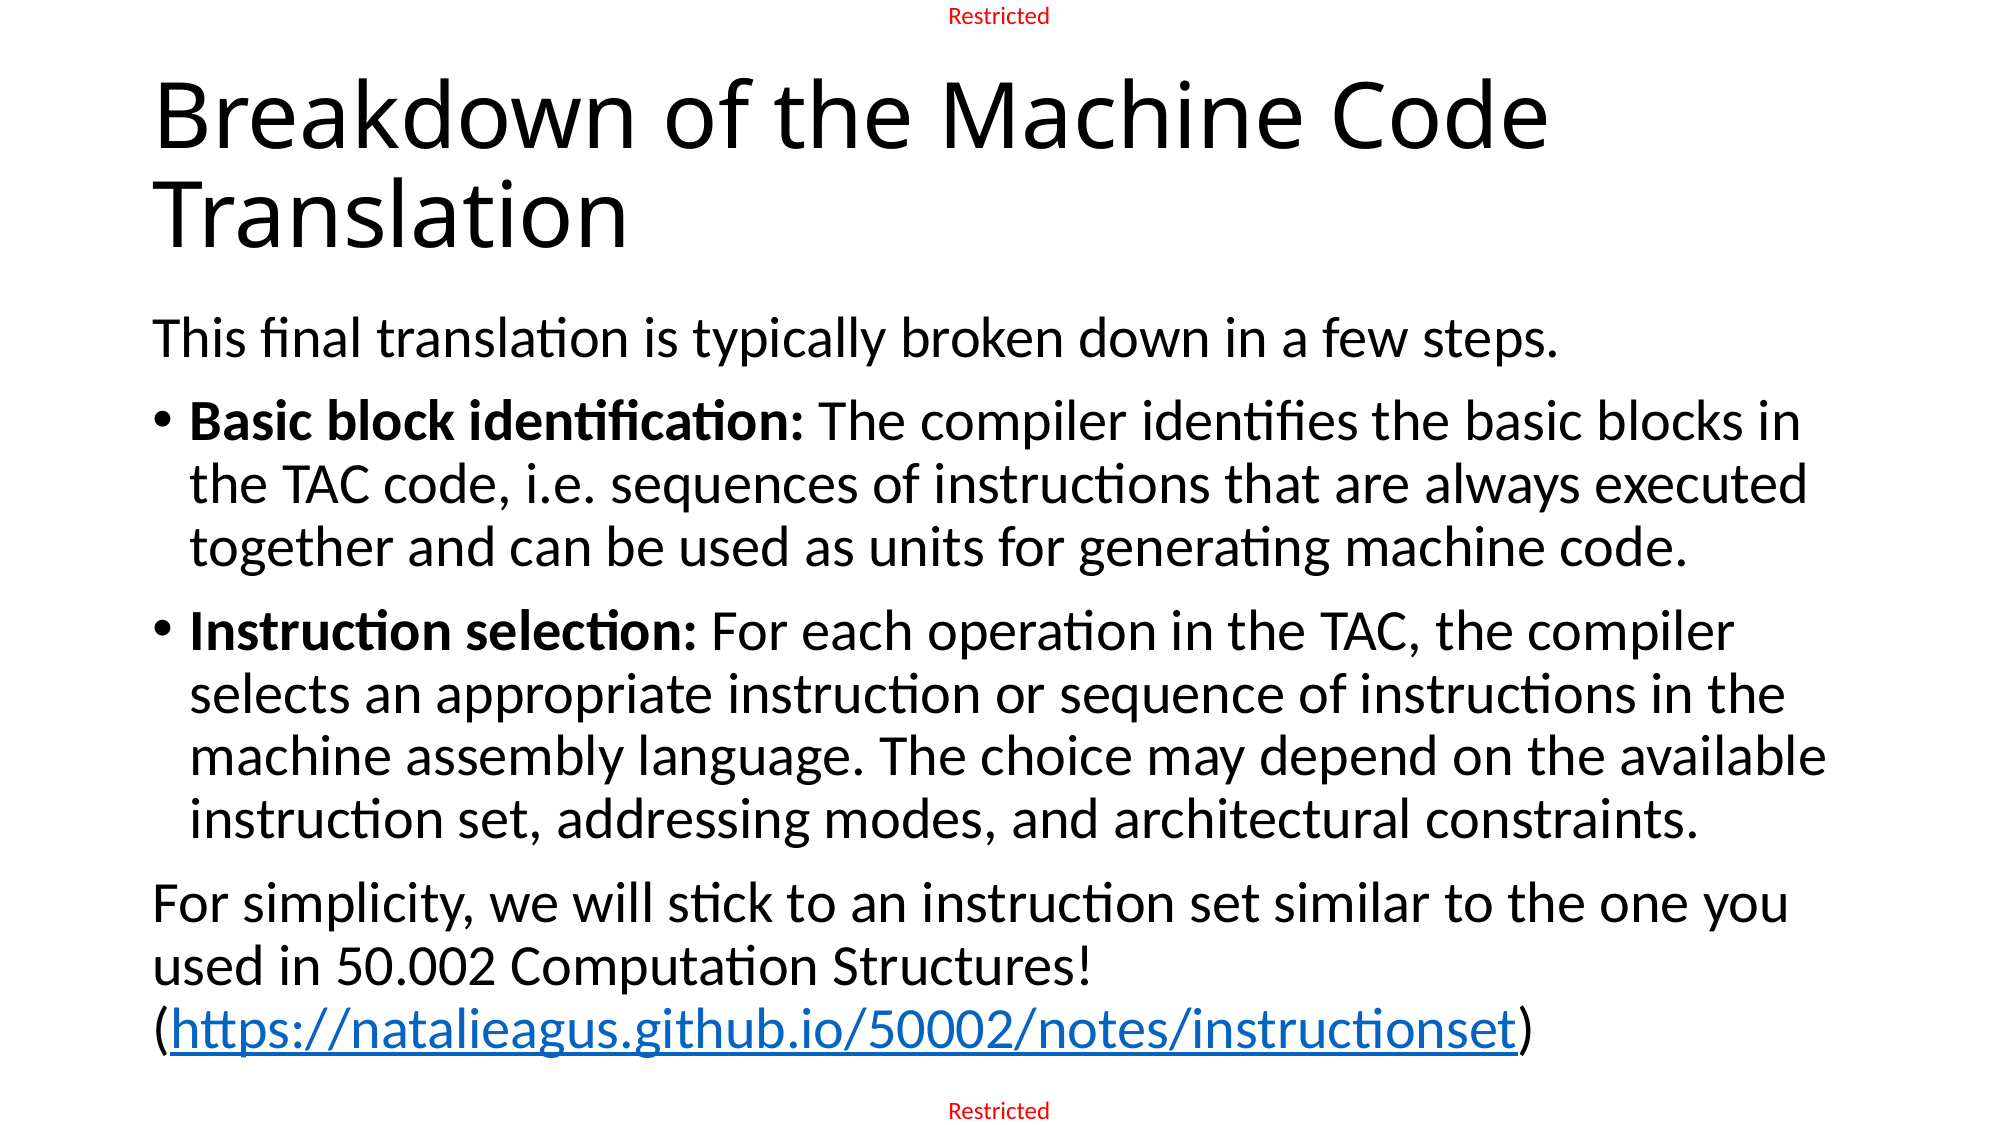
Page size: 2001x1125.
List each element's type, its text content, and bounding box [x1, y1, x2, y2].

list This final translation is typically broken down in a few steps. Basic block identification: The compiler identifies the basic blocks in the TAC code, i.e. sequences of instructions that are always executed together and can be used as units for generating machine code. Instruction selection: For each operation in the TAC, the compiler selects an appropriate instruction or sequence of instructions in the machine assembly language. The choice may depend on the available instruction set, addressing modes, and architectural constraints. For simplicity, we will stick to an instruction set similar to the one you used in 50.002 Computation Structures! (https://natalieagus.github.io/50002/notes/instructionset) [137, 299, 1863, 1125]
title Breakdown of the Machine Code Translation [137, 59, 1863, 278]
